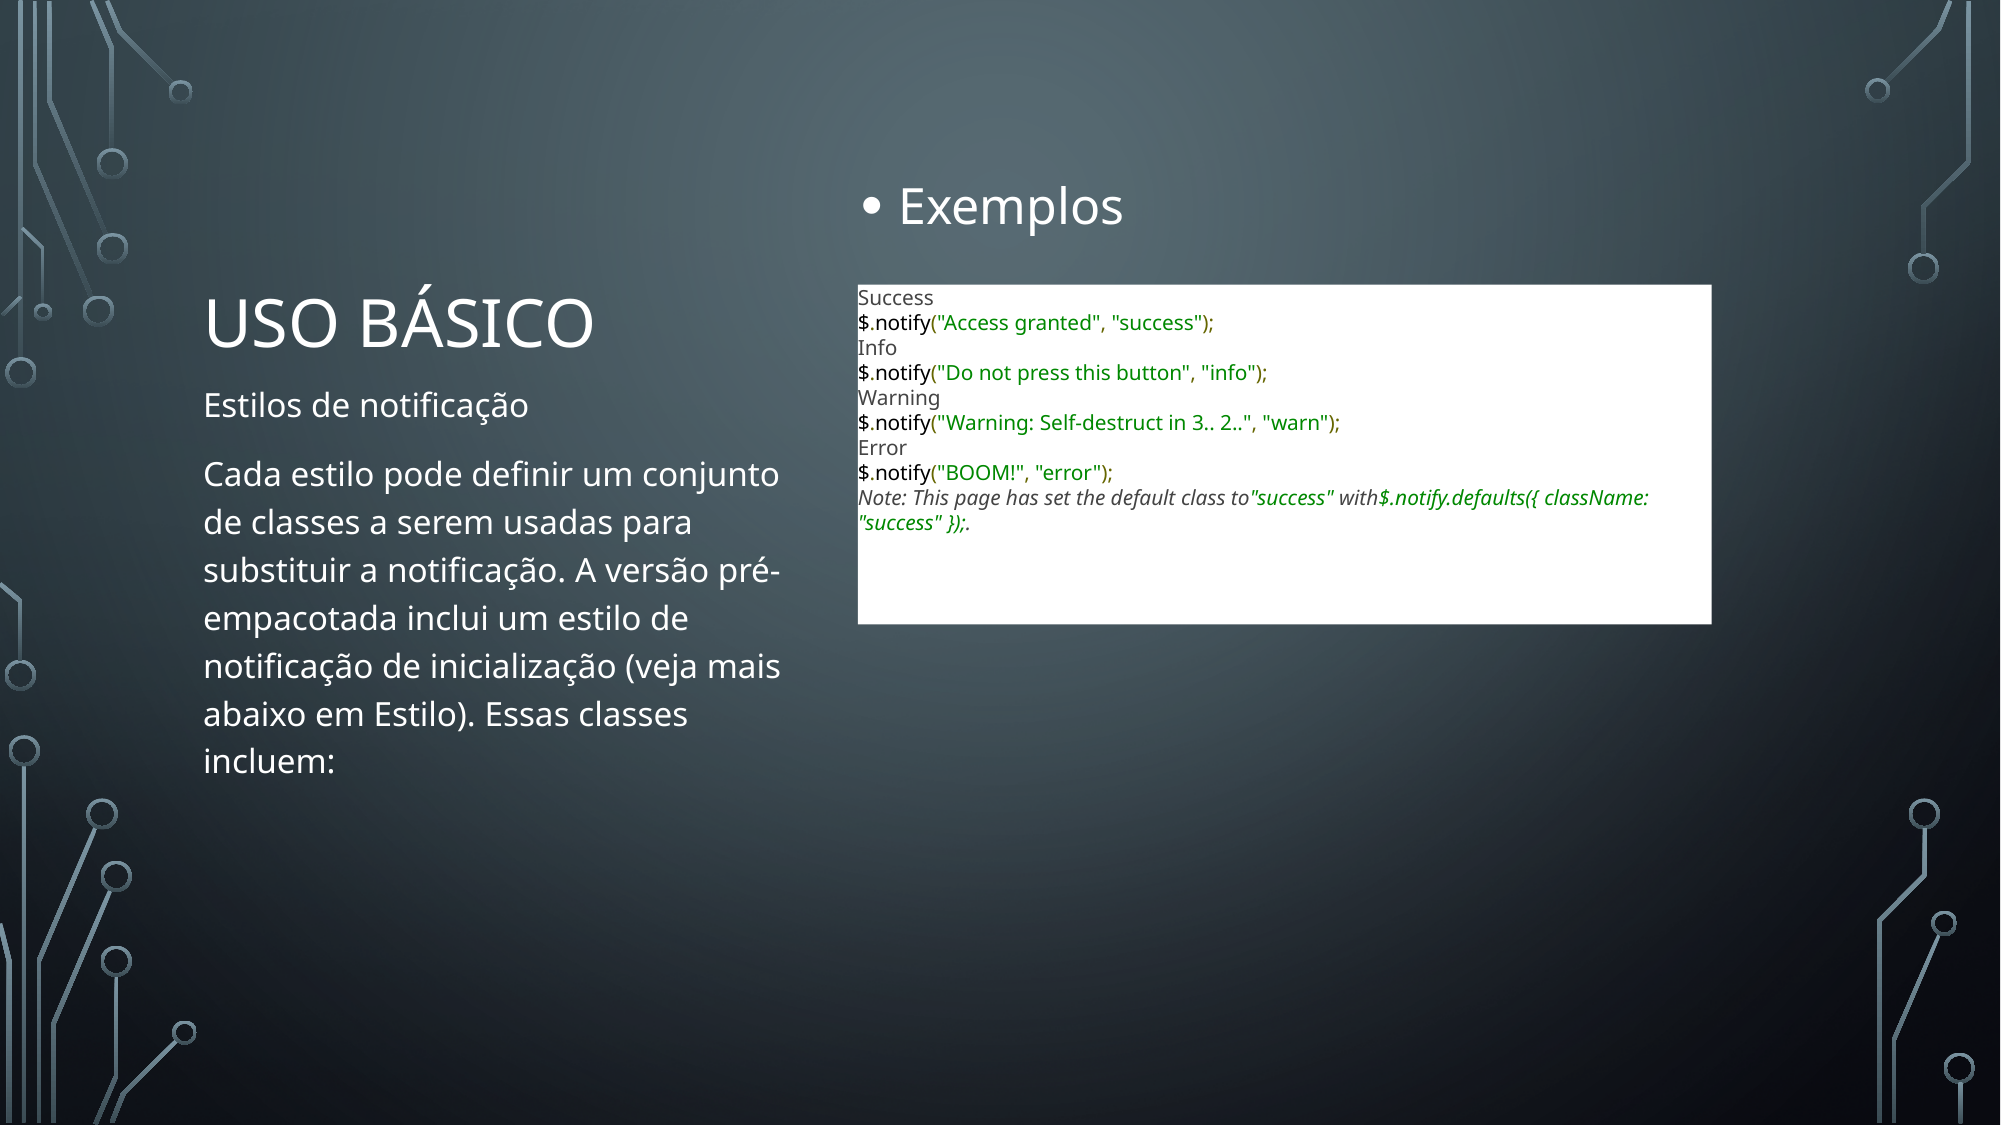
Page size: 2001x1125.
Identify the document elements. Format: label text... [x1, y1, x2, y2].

text_box Success $.notify("Access granted", "success"); Info $.notify("Do not press this button", "info"); Warning $.notify("Warning: Self-destruct in 3.. 2..", "warn"); Error $.notify("BOOM!", "error"); Note: This page has set the default class to"success" with$.notify.defaults({ className: "success" });. [857, 284, 1712, 625]
list Estilos de notificação Cada estilo pode definir um conjunto de classes a serem usadas para substituir a notificação. A versão pré-empacotada inclui um estilo de notificação de inicialização (veja mais abaixo em Estilo). Essas classes incluem: [188, 369, 821, 950]
title Uso básico [188, 99, 821, 369]
list Exemplos [845, 97, 1813, 950]
